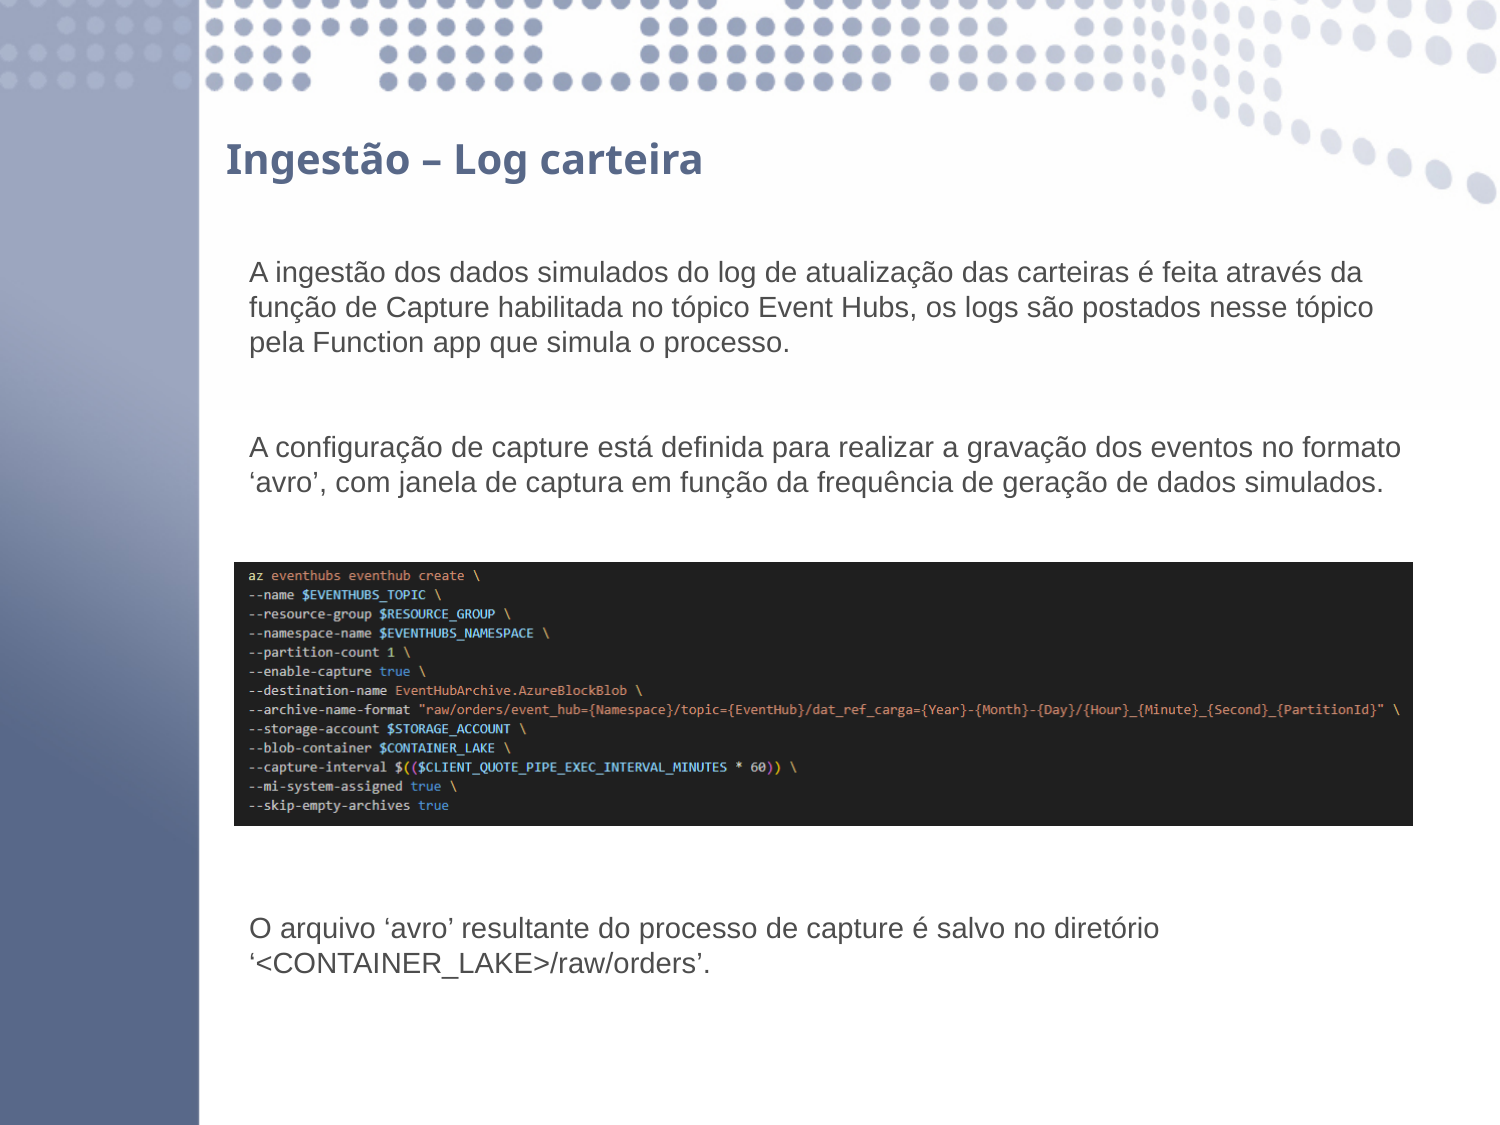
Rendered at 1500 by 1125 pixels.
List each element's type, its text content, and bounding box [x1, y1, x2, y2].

text_box A ingestão dos dados simulados do log de atualização das carteiras é feita através da função de Capture habilitada no tópico Event Hubs, os logs são postados nesse tópico pela Function app que simula o processo. A configuração de capture está definida para realizar a gravação dos eventos no formato ‘avro’, com janela de captura em função da frequência de geração de dados simulados. [234, 246, 1442, 506]
picture [0, 0, 1500, 1125]
text_box O arquivo ‘avro’ resultante do processo de capture é salvo no diretório ‘<CONTAINER_LAKE>/raw/orders’. [234, 902, 1430, 987]
text_box Ingestão – Log carteira [210, 117, 1418, 200]
